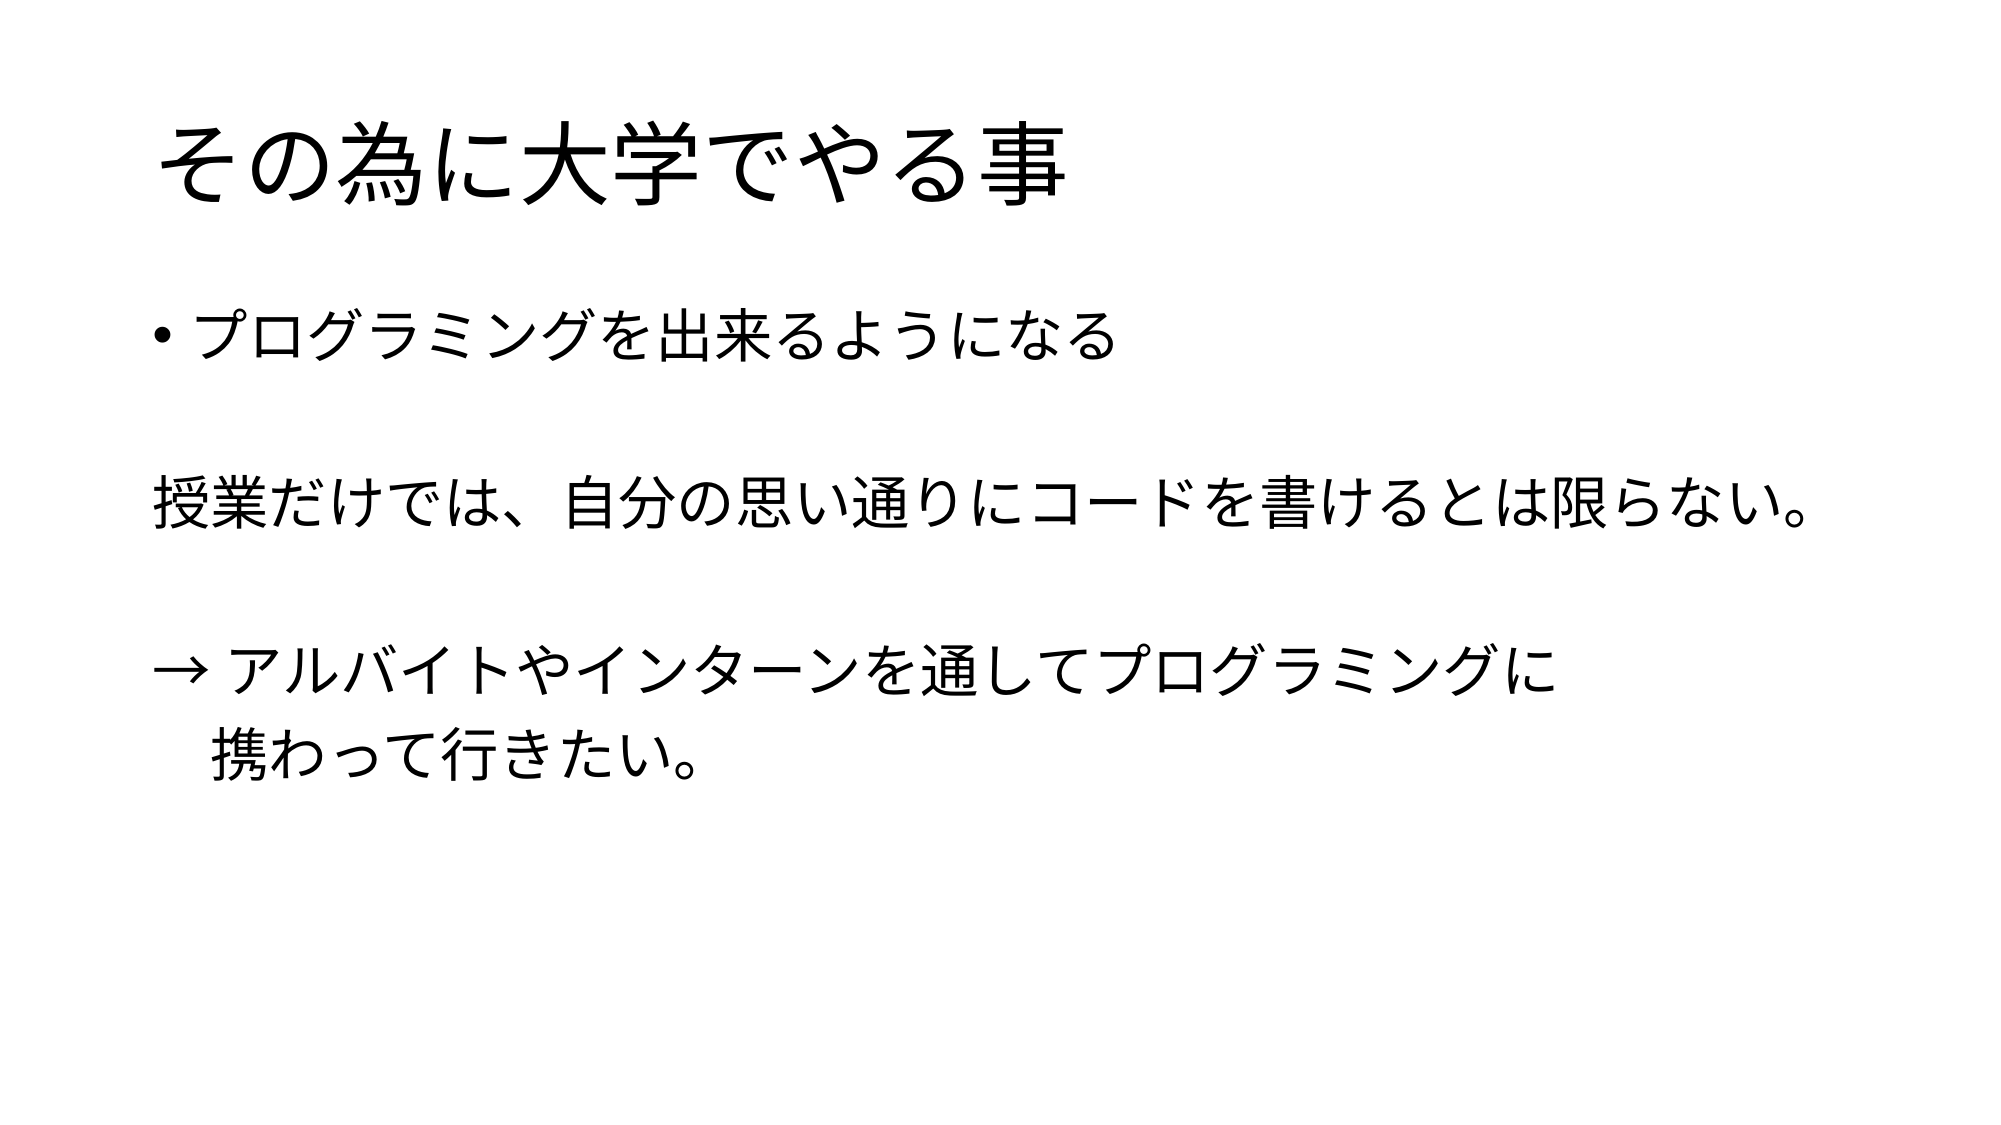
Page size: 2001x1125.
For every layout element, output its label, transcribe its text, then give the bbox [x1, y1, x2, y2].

title その為に大学でやる事 [137, 59, 1863, 278]
list プログラミングを出来るようになる 授業だけでは、自分の思い通りにコードを書けるとは限らない。 →アルバイトやインターンを通してプログラミングに 携わって行きたい。 [137, 299, 1863, 1014]
